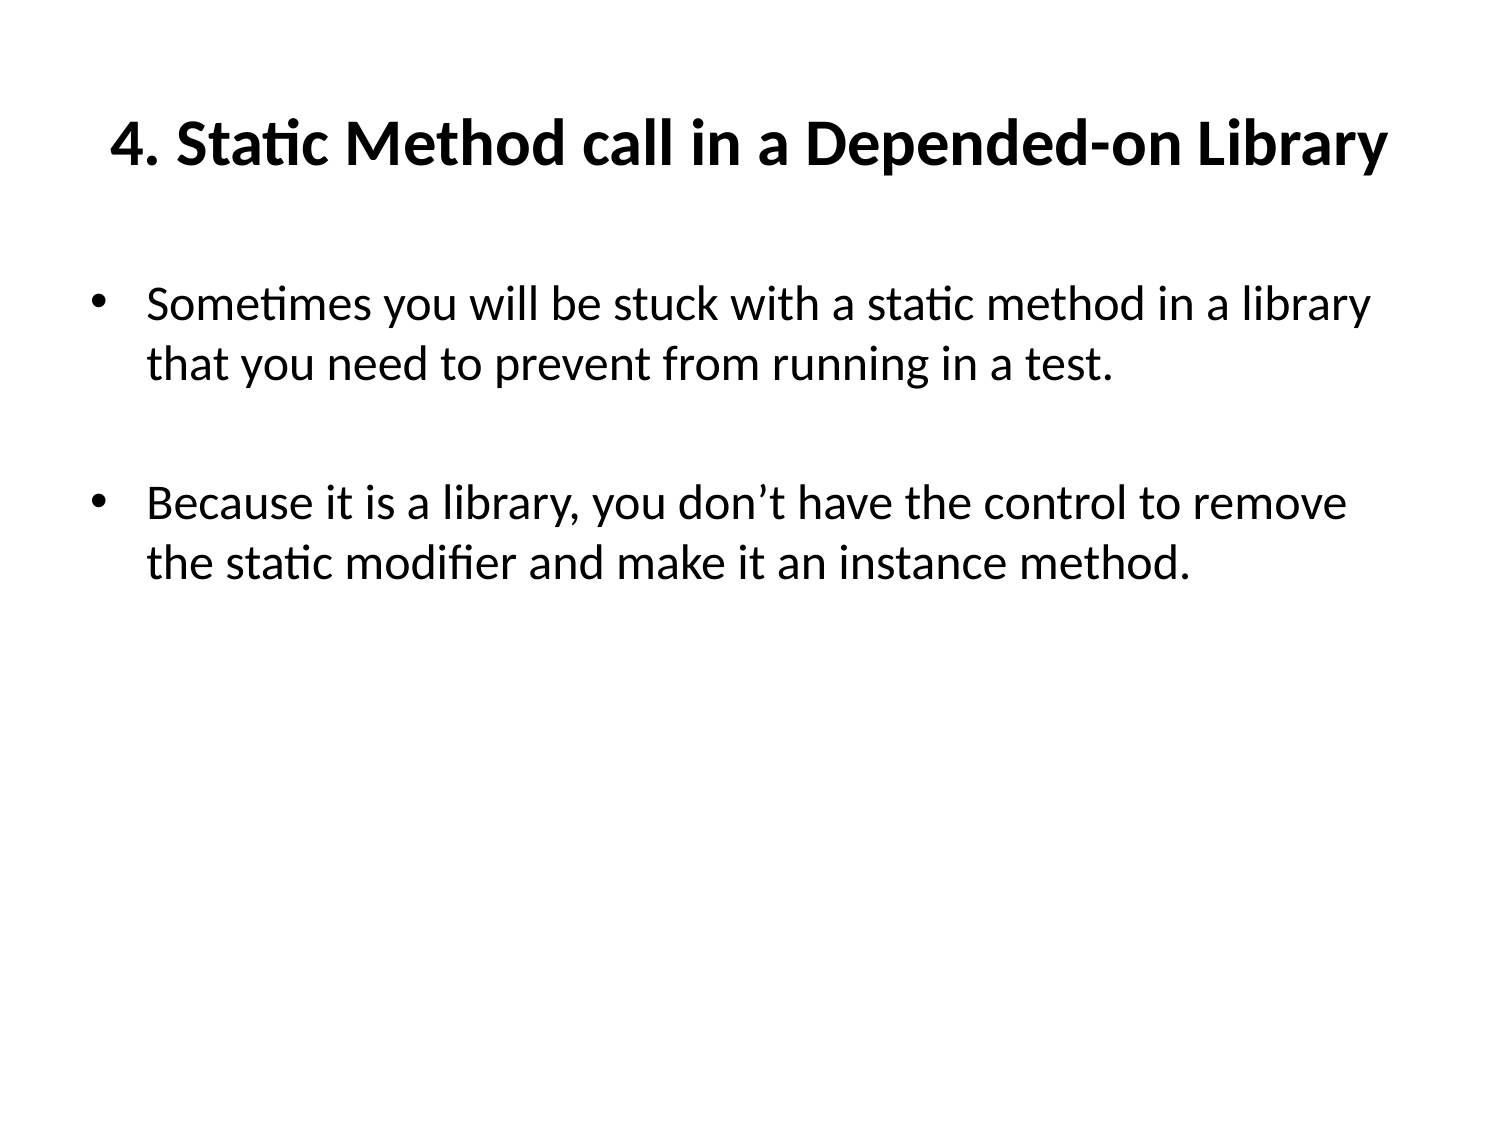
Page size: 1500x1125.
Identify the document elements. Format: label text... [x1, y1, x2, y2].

title 4. Static Method call in a Depended-on Library [75, 45, 1425, 233]
list Sometimes you will be stuck with a static method in a library that you need to prevent from running in a test. Because it is a library, you don’t have the control to remove the static modifier and make it an instance method. [75, 262, 1425, 1025]
